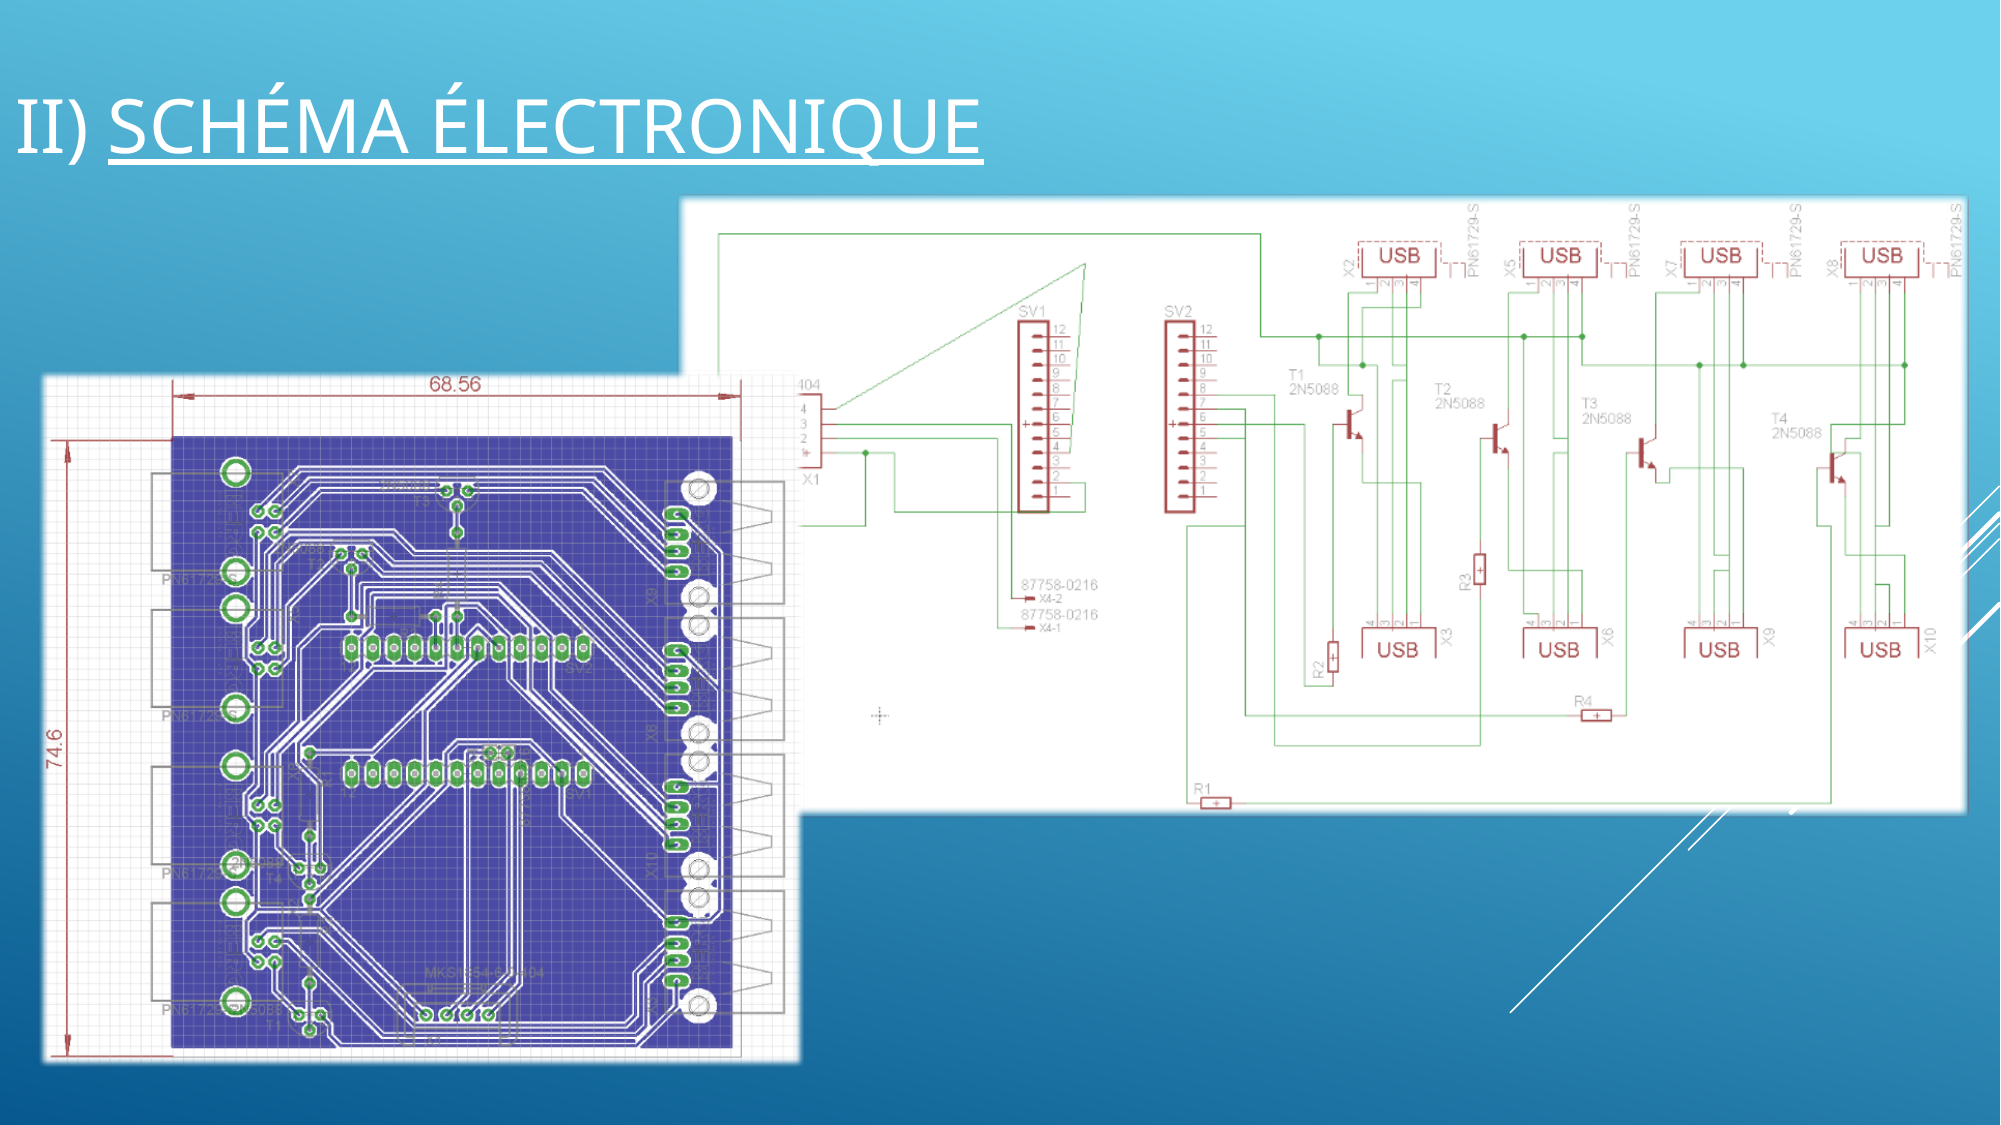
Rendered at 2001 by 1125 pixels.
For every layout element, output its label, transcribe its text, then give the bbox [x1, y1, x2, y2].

picture [38, 194, 1970, 1069]
title II) Schéma électronique [0, 0, 1400, 248]
